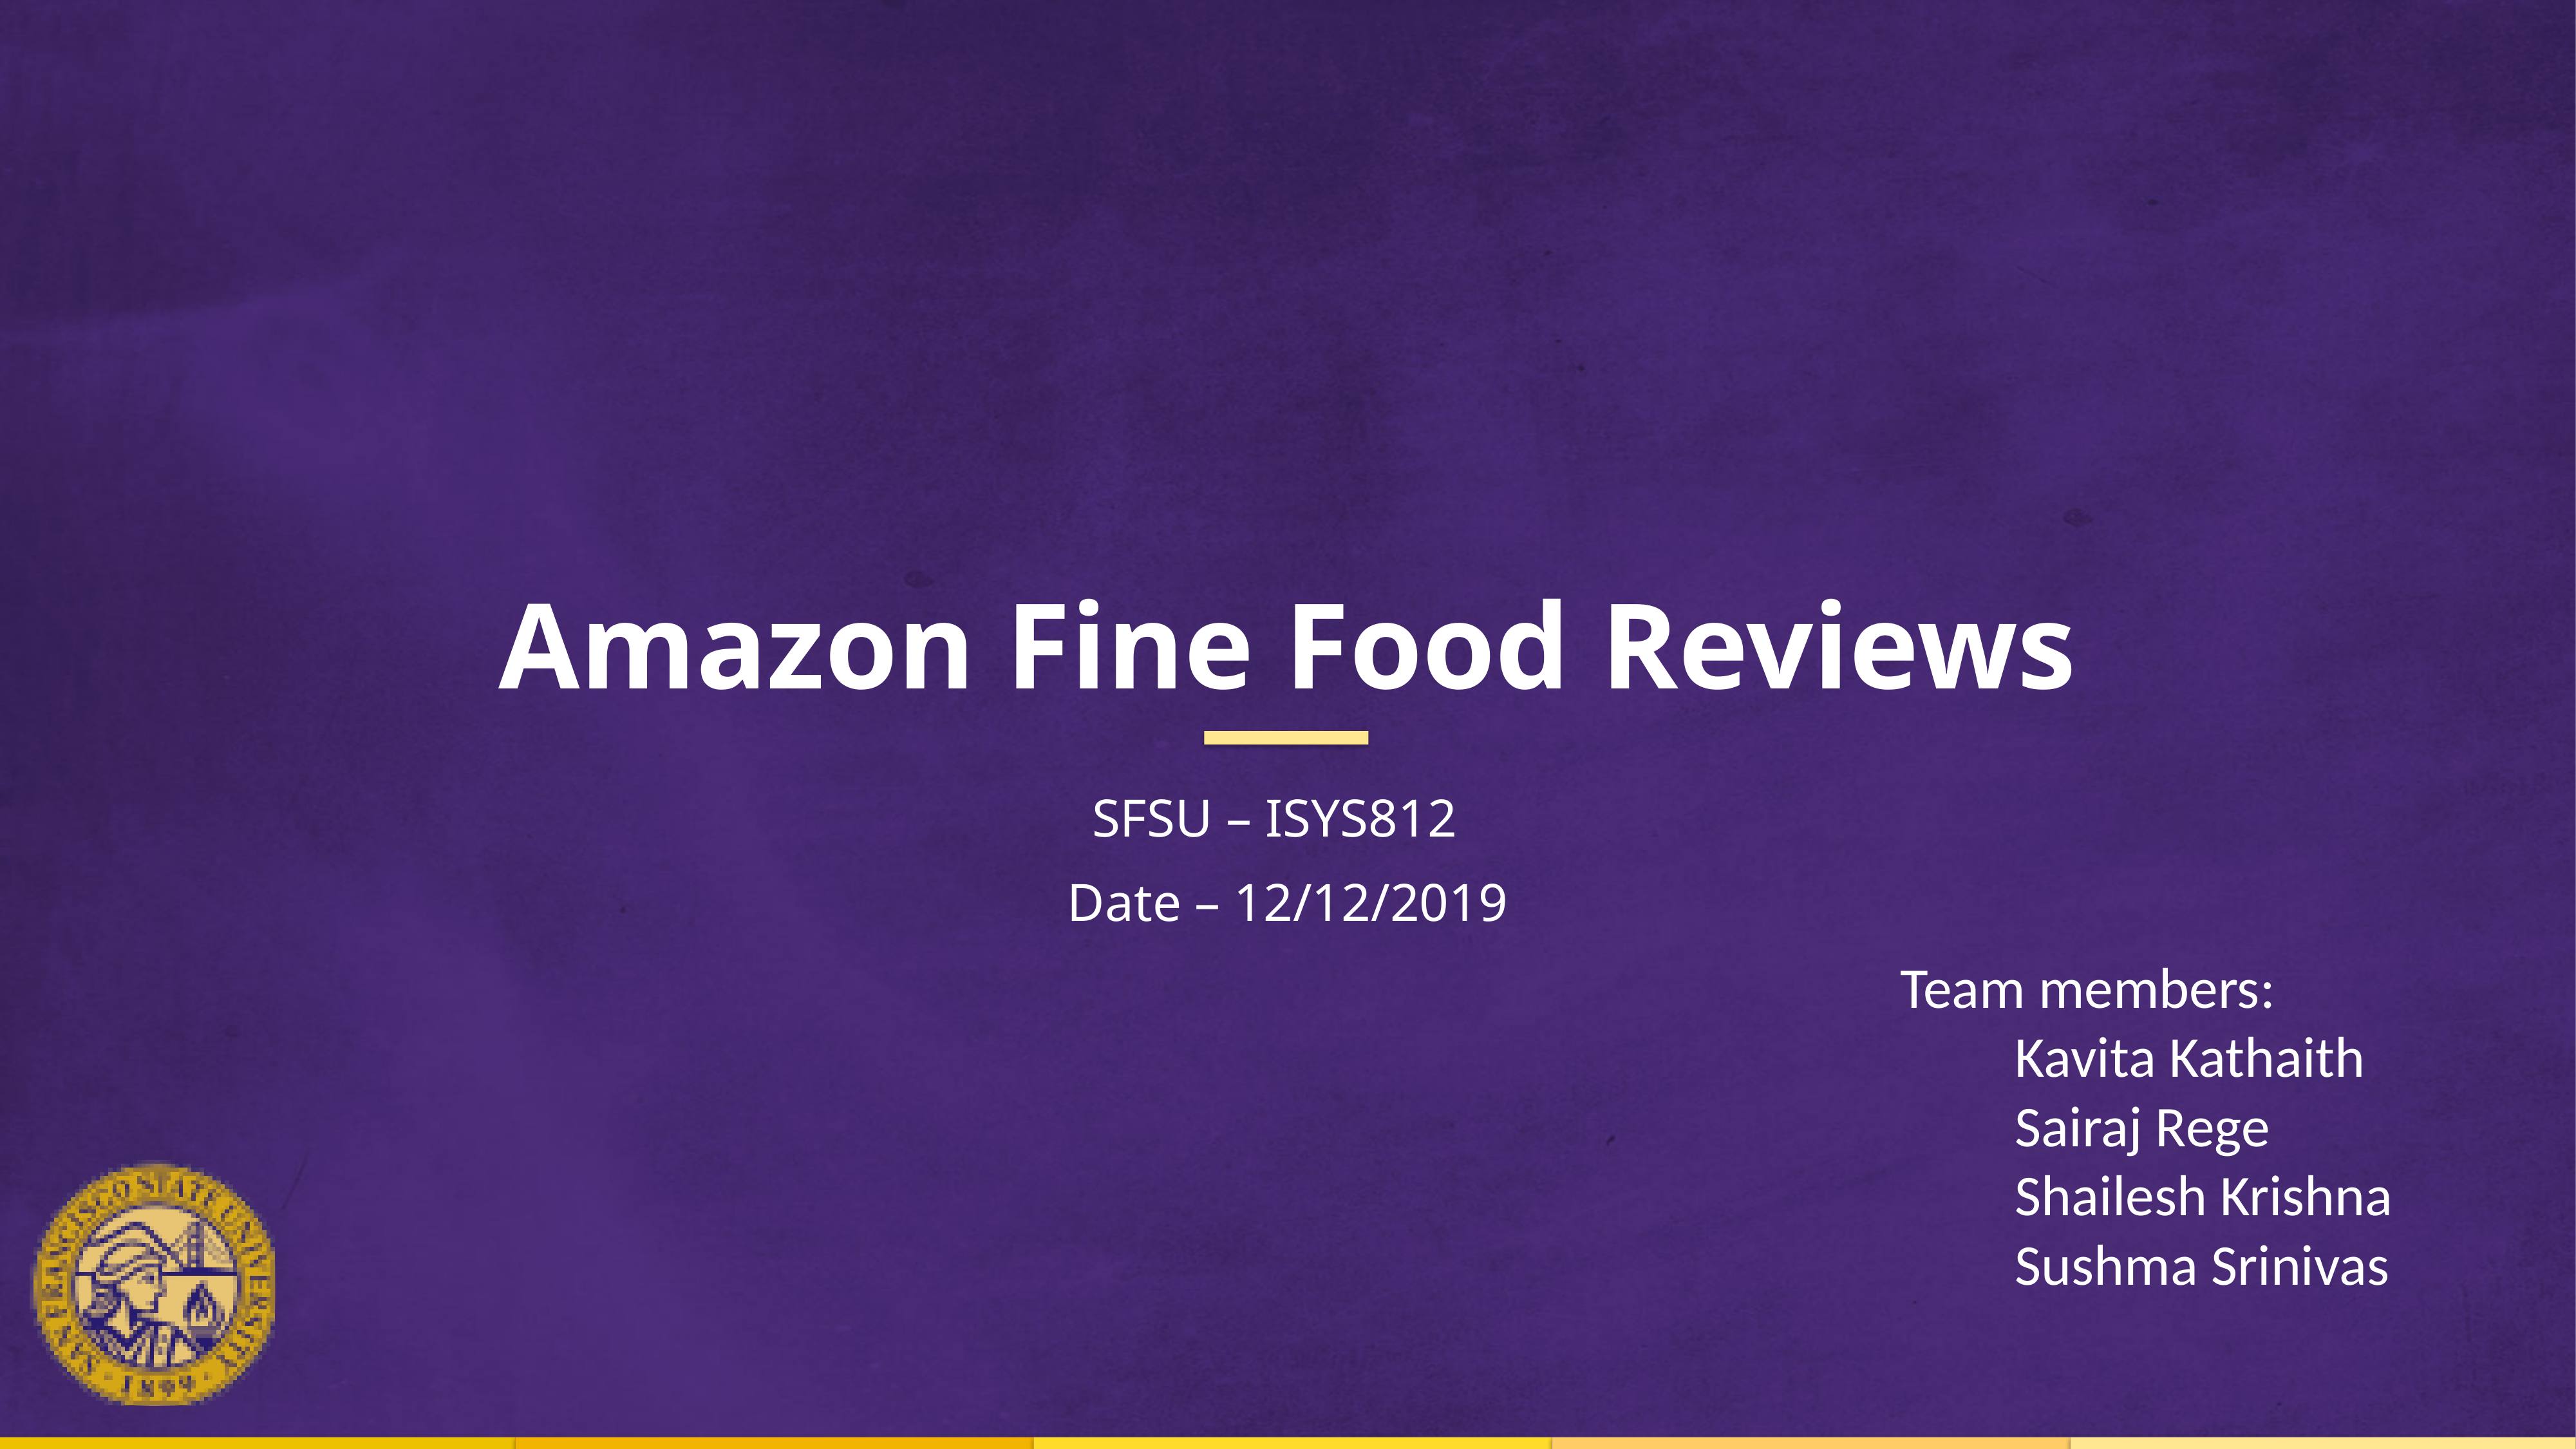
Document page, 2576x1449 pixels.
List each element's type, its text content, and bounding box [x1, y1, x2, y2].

text_box Team members: Kavita Kathaith Sairaj Rege Shailesh Krishna Sushma Srinivas [1890, 945, 2454, 1302]
title Amazon Fine Food Reviews [383, 562, 2193, 721]
subtitle SFSU – ISYS812 Date – 12/12/2019 [386, 761, 2190, 944]
picture [0, 0, 2576, 1437]
text_box [1204, 730, 1369, 745]
